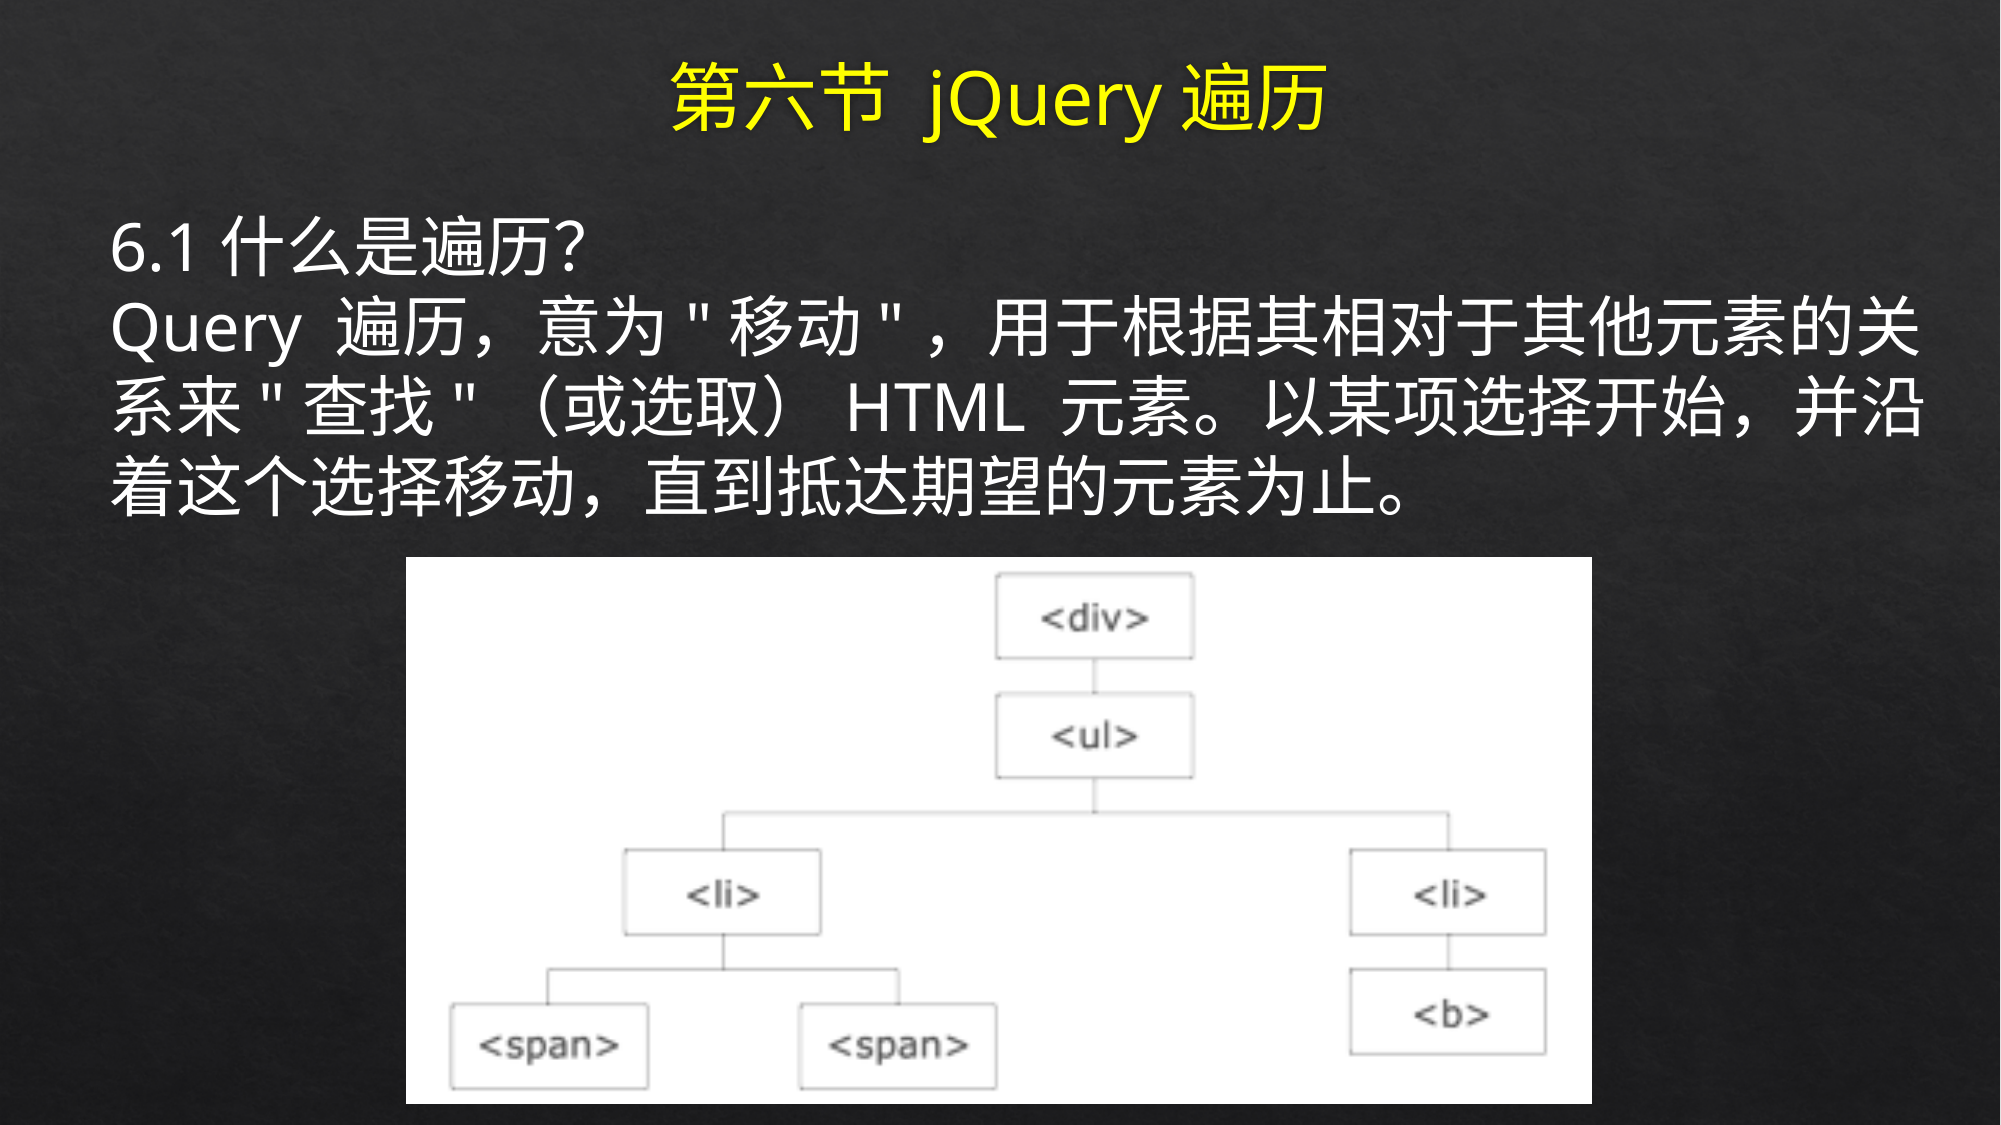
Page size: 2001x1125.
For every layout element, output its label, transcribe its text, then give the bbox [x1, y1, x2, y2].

text_box 6.1什么是遍历？ Query 遍历，意为"移动"，用于根据其相对于其他元素的关 系来"查找"（或选取）HTML 元素。以某项选择开始，并沿 着这个选择移动，直到抵达期望的元素为止。 [94, 197, 1943, 532]
title 第六节 jQuery遍历 [149, 15, 1849, 175]
picture [405, 557, 1593, 1104]
list [149, 532, 1849, 863]
